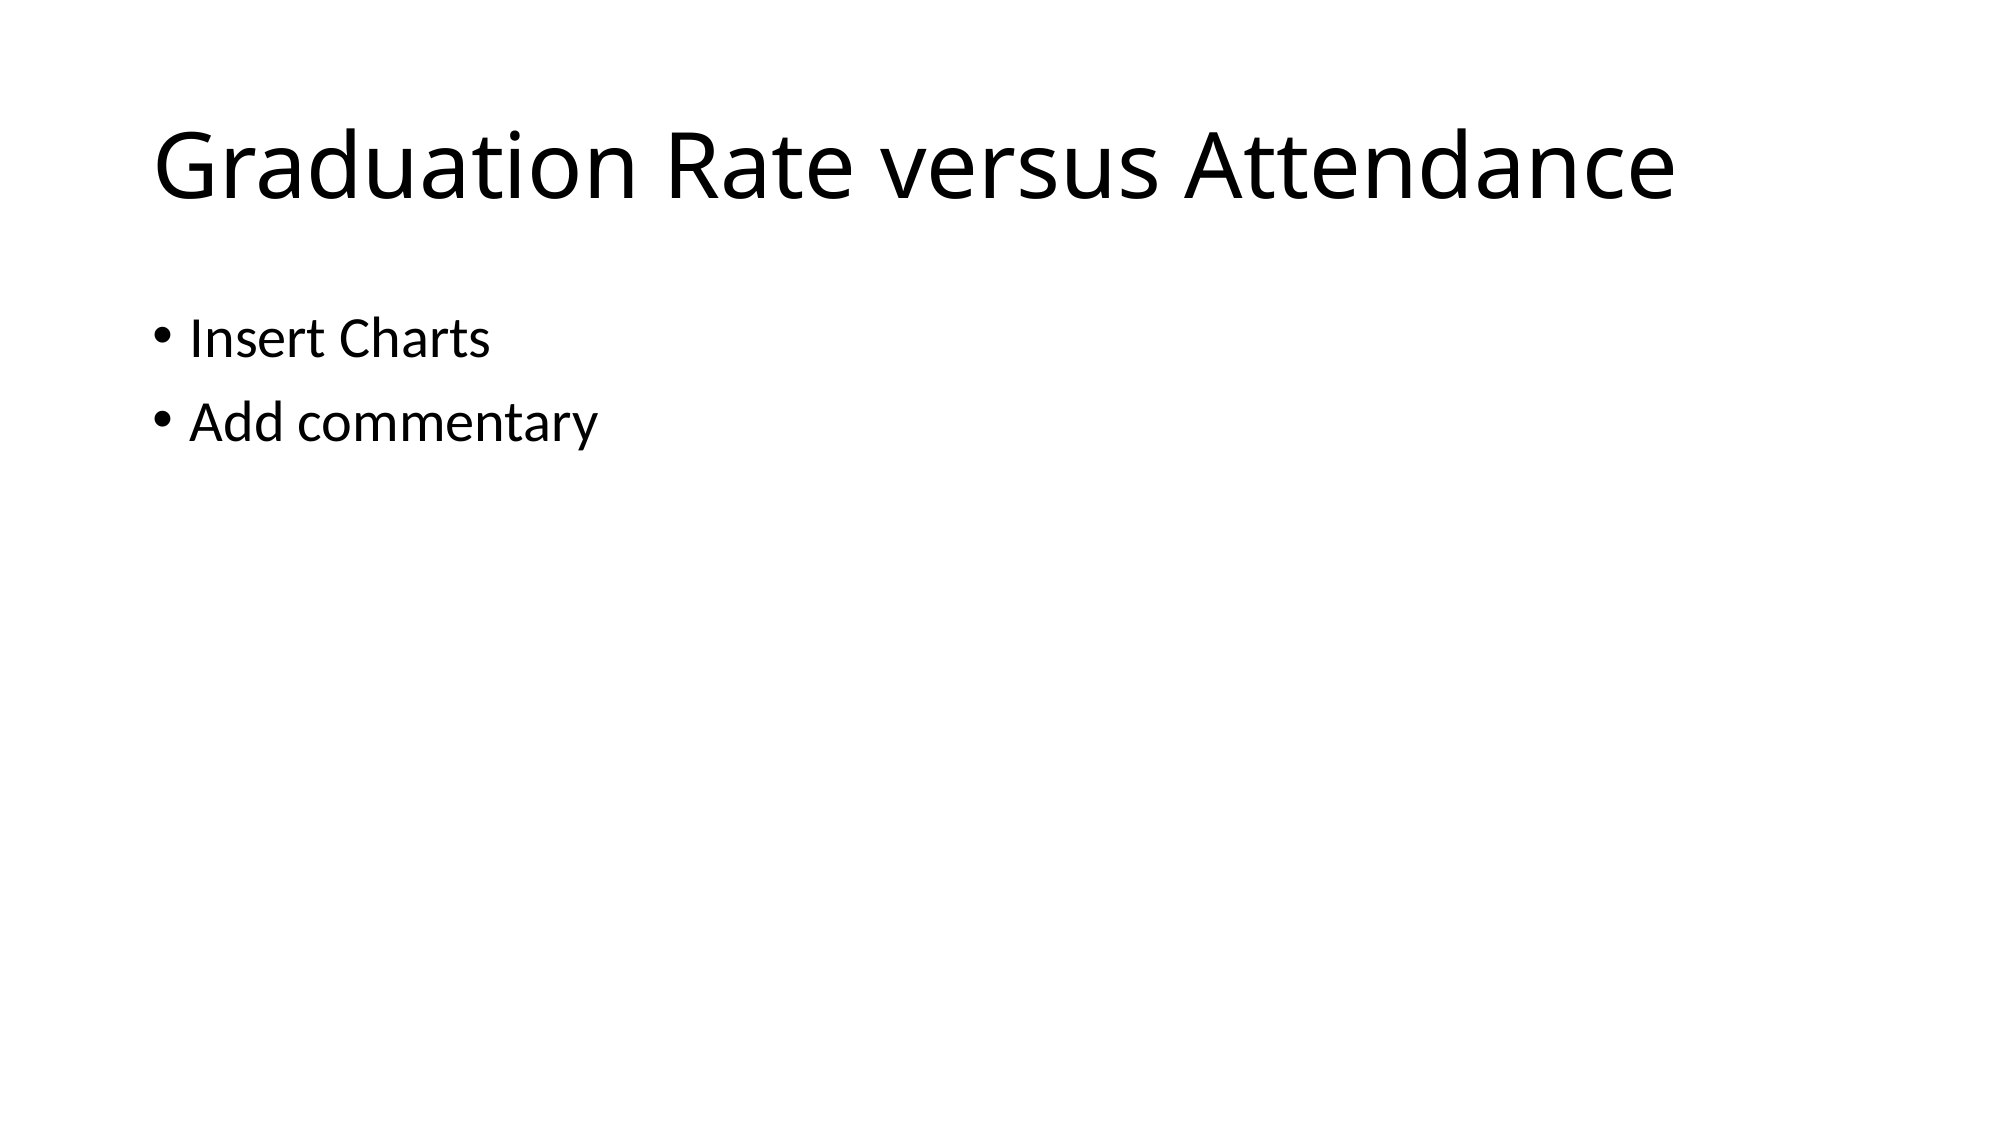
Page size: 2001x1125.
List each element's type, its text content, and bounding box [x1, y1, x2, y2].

title Graduation Rate versus Attendance [137, 59, 1863, 278]
list Insert Charts Add commentary [137, 299, 1863, 1014]
